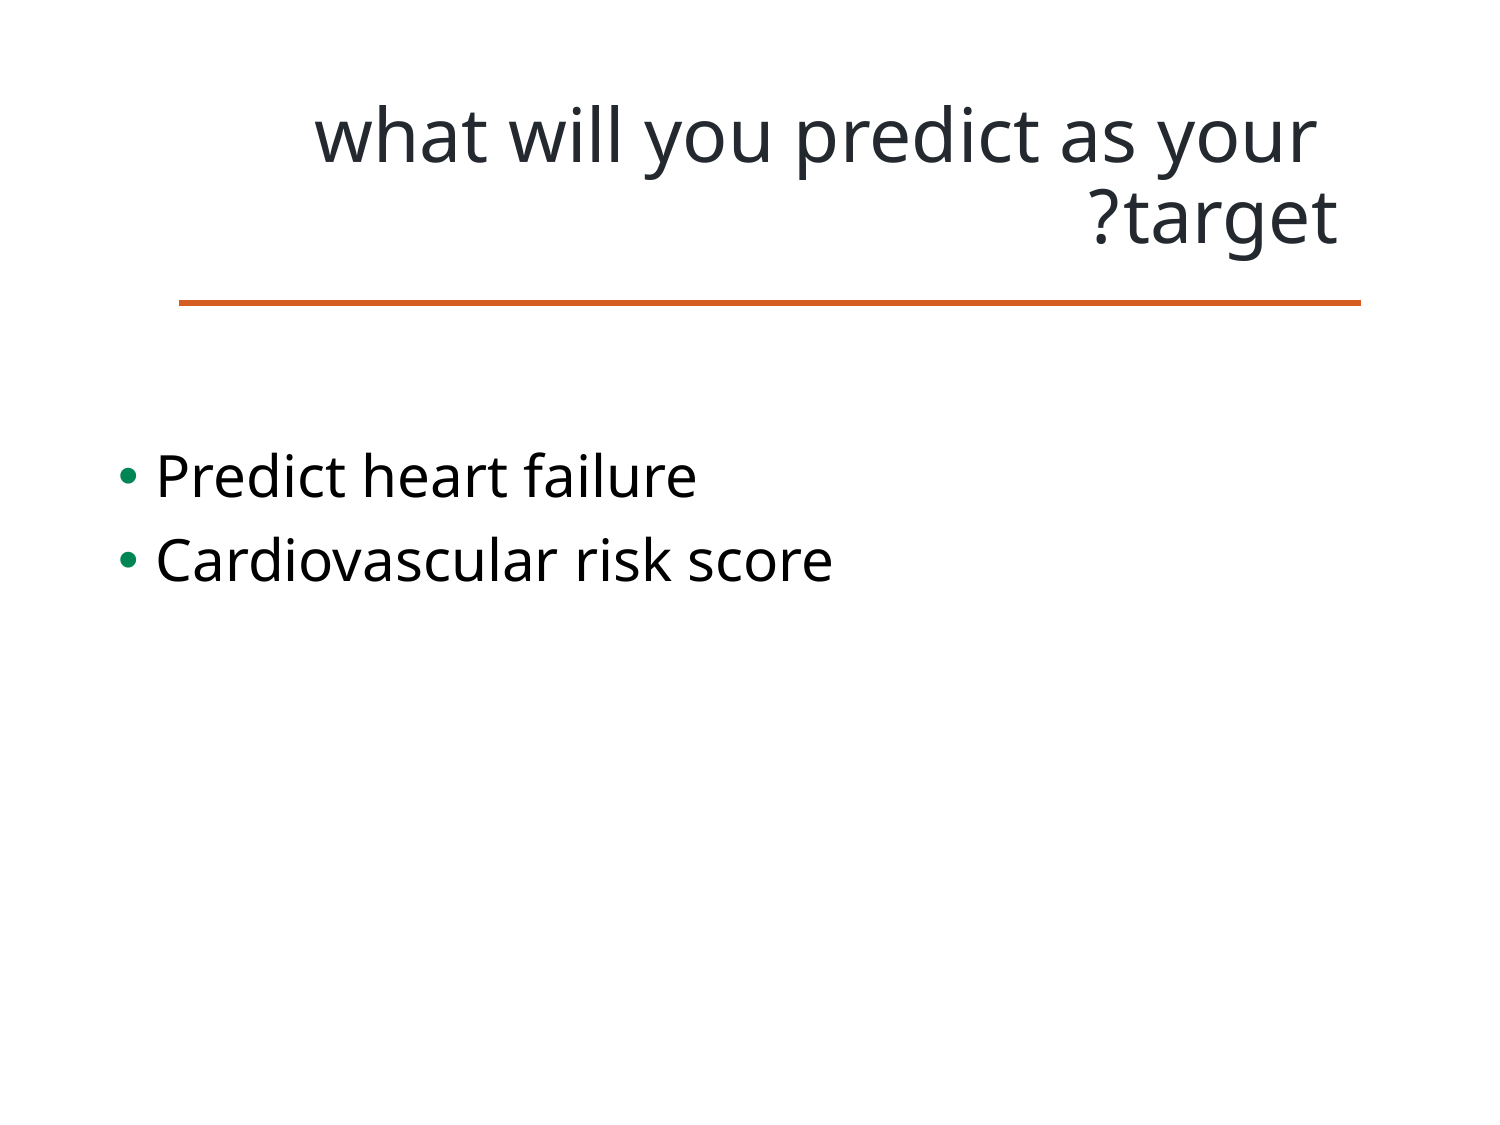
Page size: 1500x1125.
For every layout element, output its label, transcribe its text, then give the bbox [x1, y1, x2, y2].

title what will you predict as your target? [146, 163, 1354, 268]
list Predict heart failure Cardiovascular risk score [103, 440, 1397, 1014]
